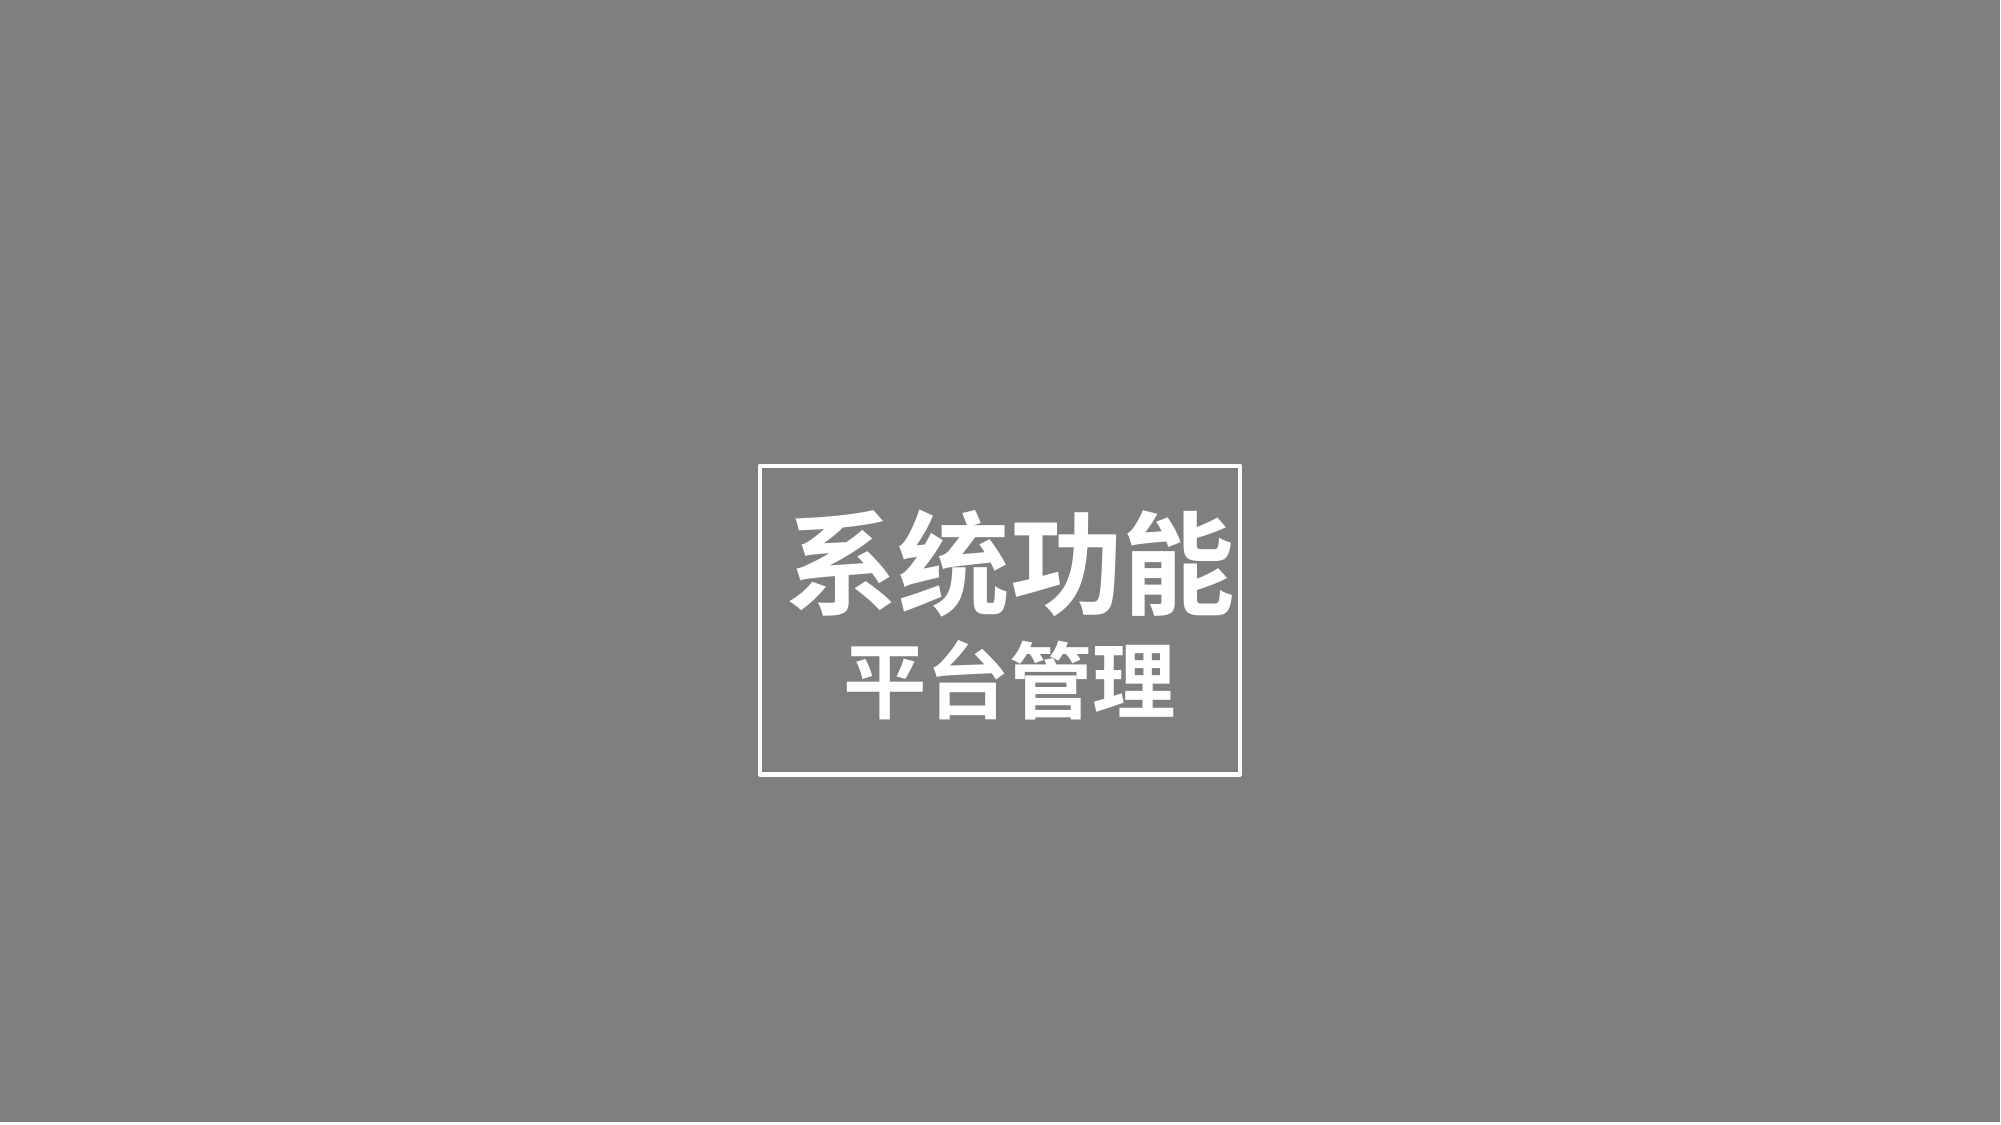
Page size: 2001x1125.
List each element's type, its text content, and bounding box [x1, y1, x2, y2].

text_box 系统功能 平台管理 [1242, 486, 1251, 737]
text_box [0, 0, 2000, 1124]
text_box [758, 464, 1242, 777]
